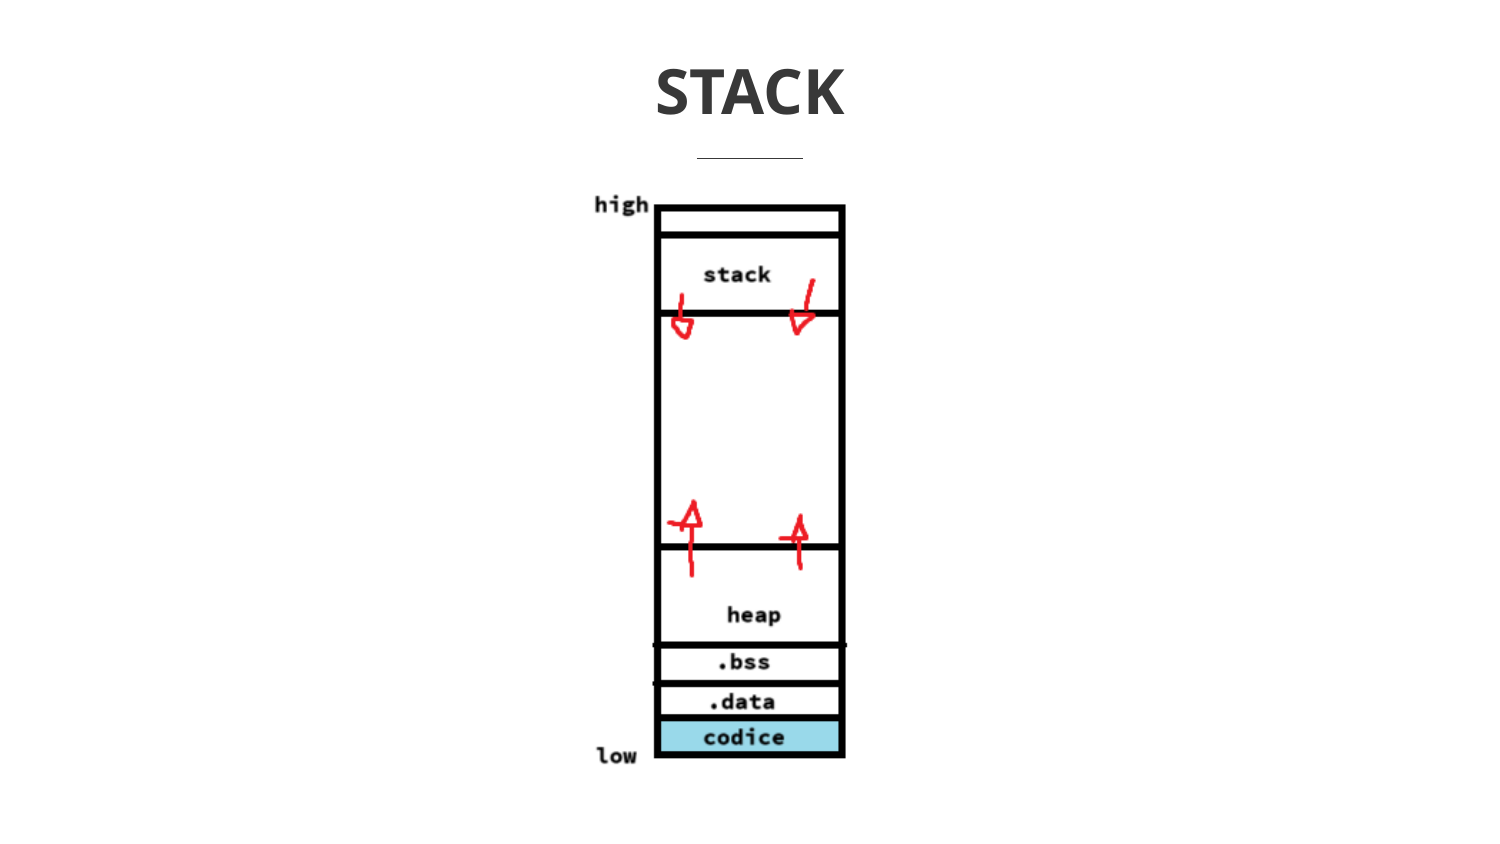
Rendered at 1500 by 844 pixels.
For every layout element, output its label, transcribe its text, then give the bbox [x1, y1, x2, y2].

picture [587, 159, 913, 824]
title STACK [276, 37, 1224, 125]
